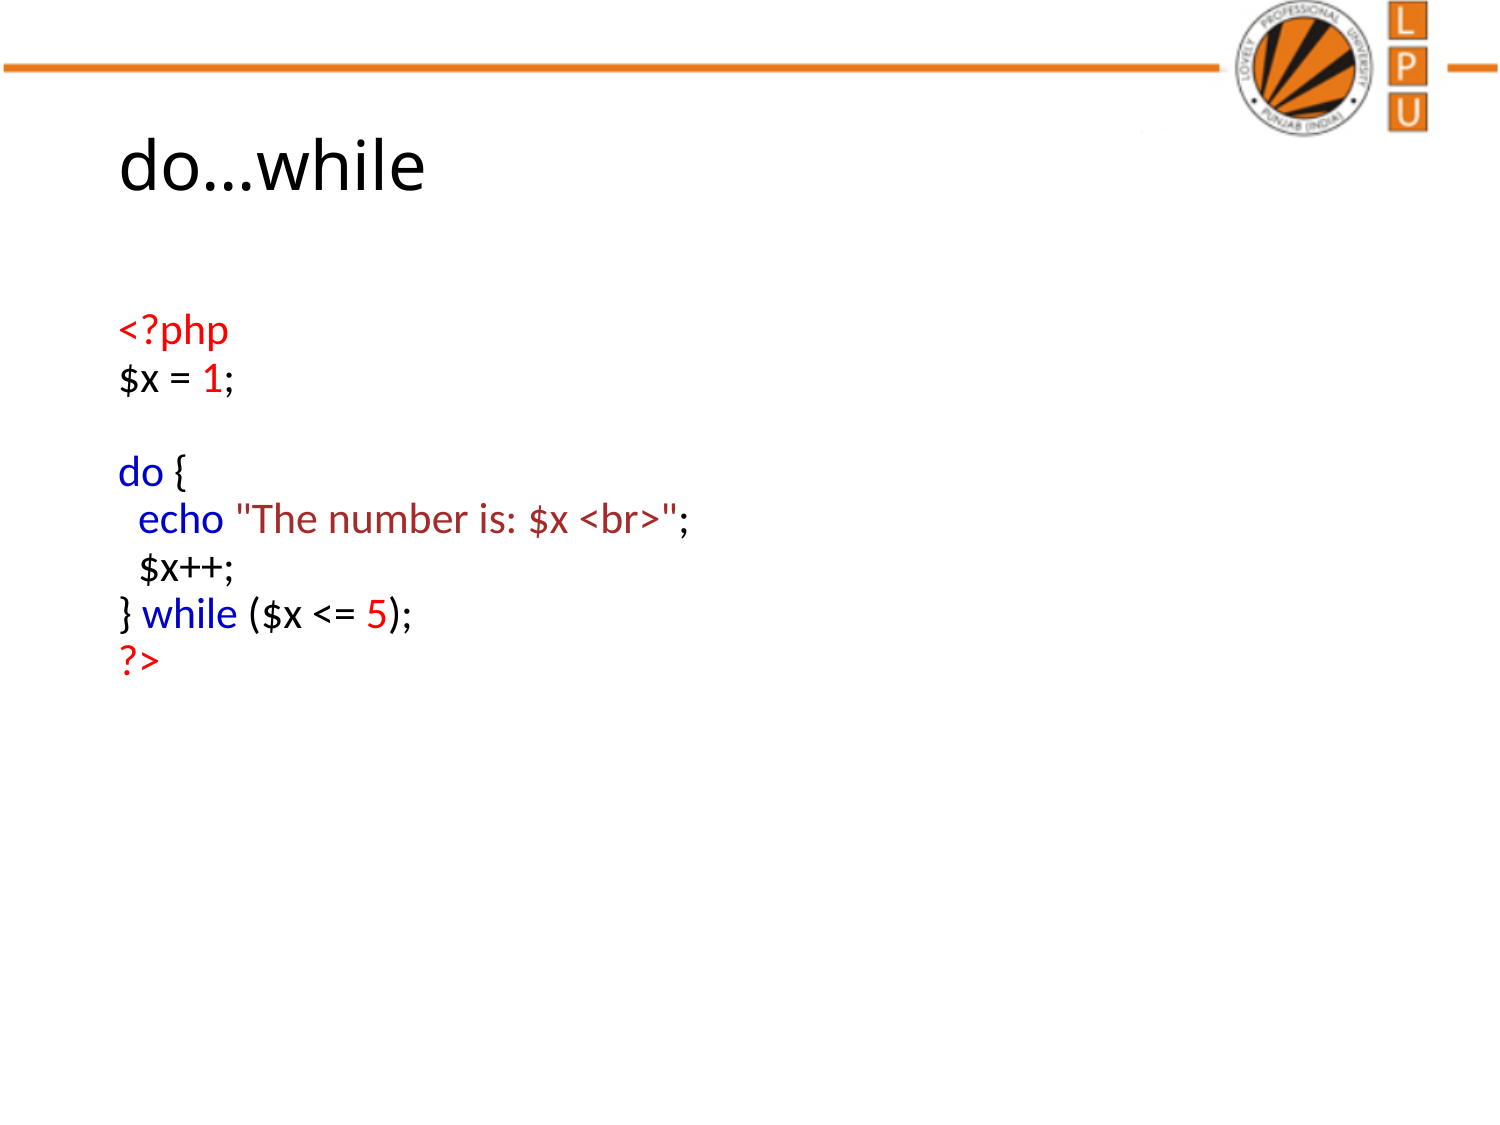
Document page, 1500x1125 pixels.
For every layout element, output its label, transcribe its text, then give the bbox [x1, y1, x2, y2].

title do…while [103, 59, 1397, 278]
list <?php $x = 1; do { echo "The number is: $x <br>"; $x++; } while ($x <= 5); ?> [103, 299, 1397, 1014]
picture [3, 0, 1500, 155]
